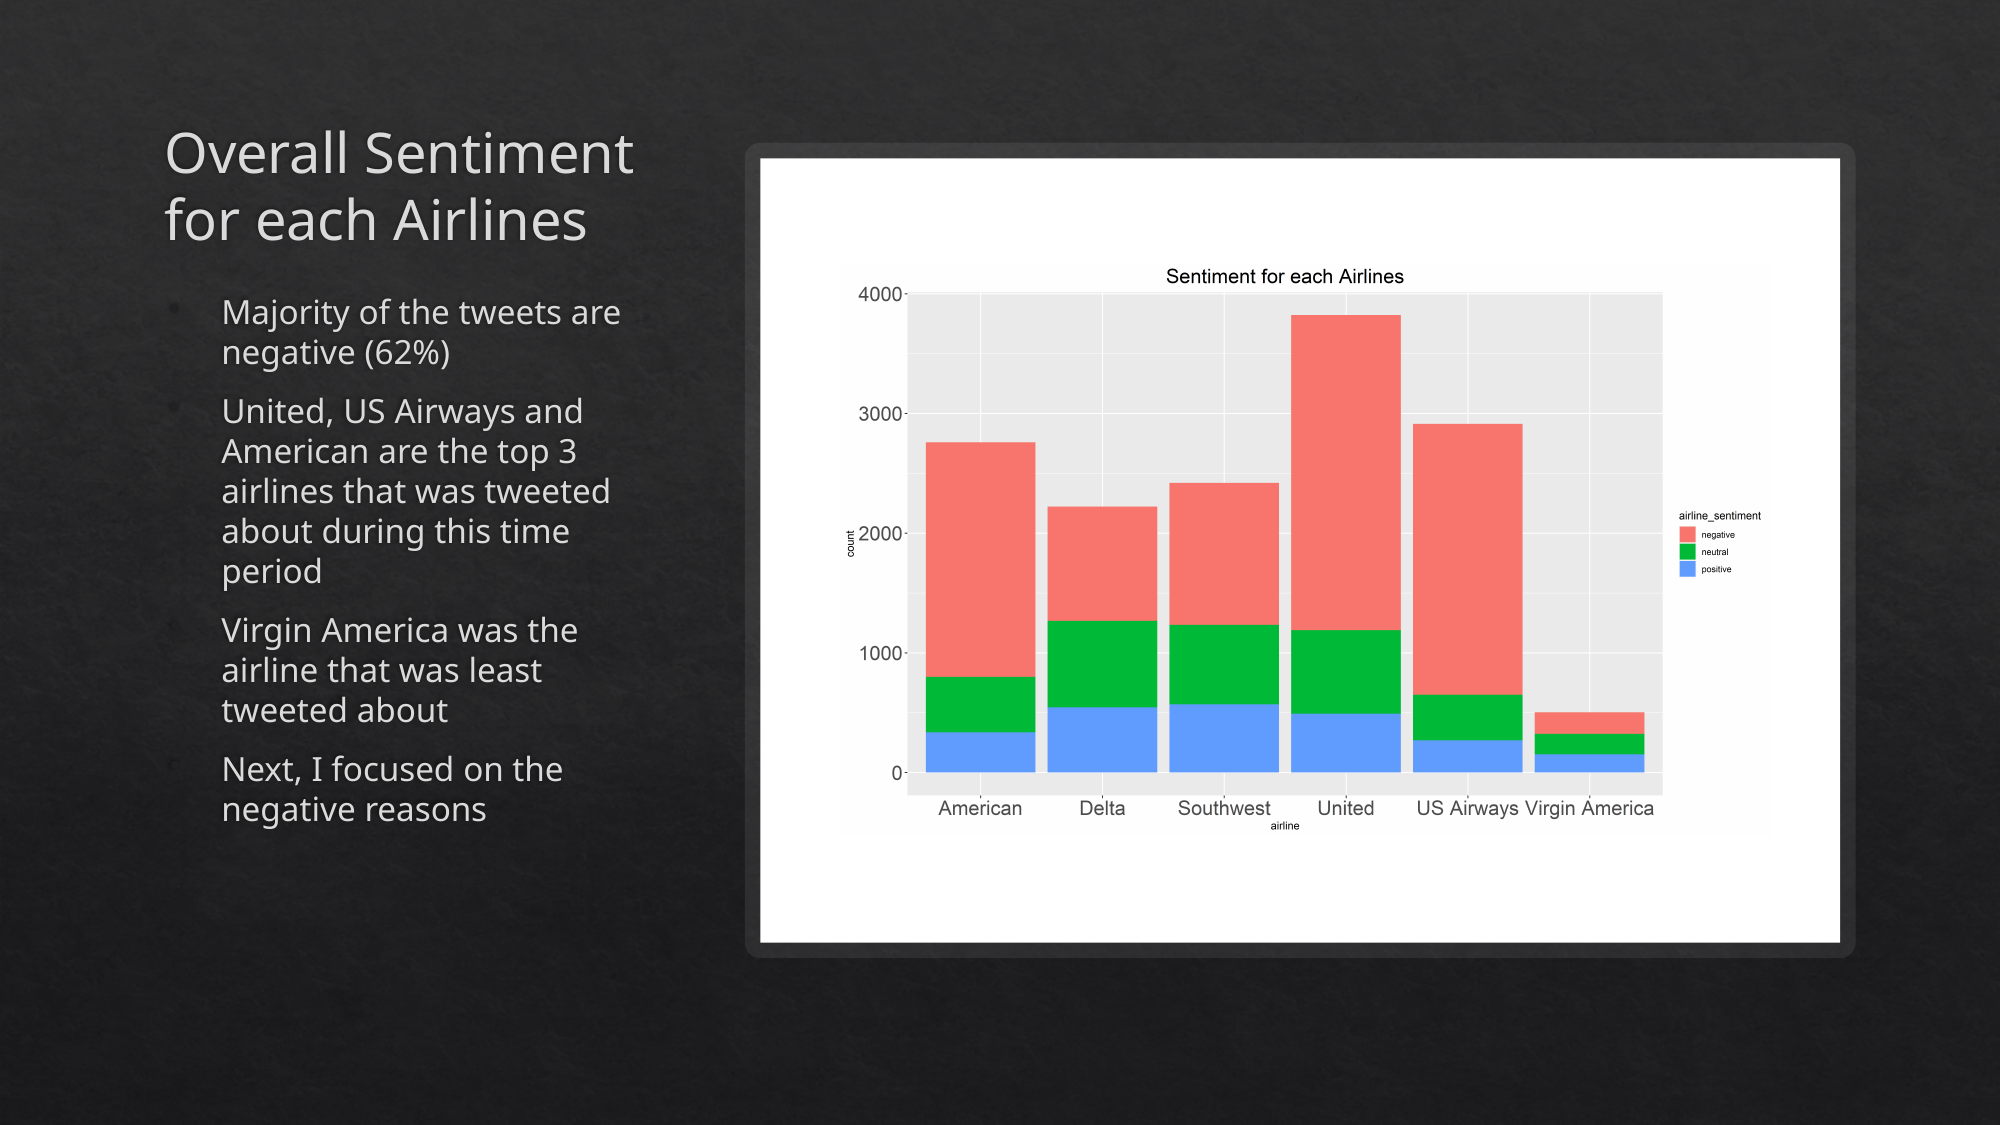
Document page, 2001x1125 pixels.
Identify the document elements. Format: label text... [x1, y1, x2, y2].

list Majority of the tweets are negative (62%) United, US Airways and American are the top 3 airlines that was tweeted about during this time period Virgin America was the airline that was least tweeted about Next, I focused on the negative reasons [149, 284, 655, 950]
title Overall Sentiment for each Airlines [149, 99, 655, 260]
text_box [759, 157, 1841, 944]
text_box [0, 0, 2000, 1125]
picture [839, 263, 1772, 838]
